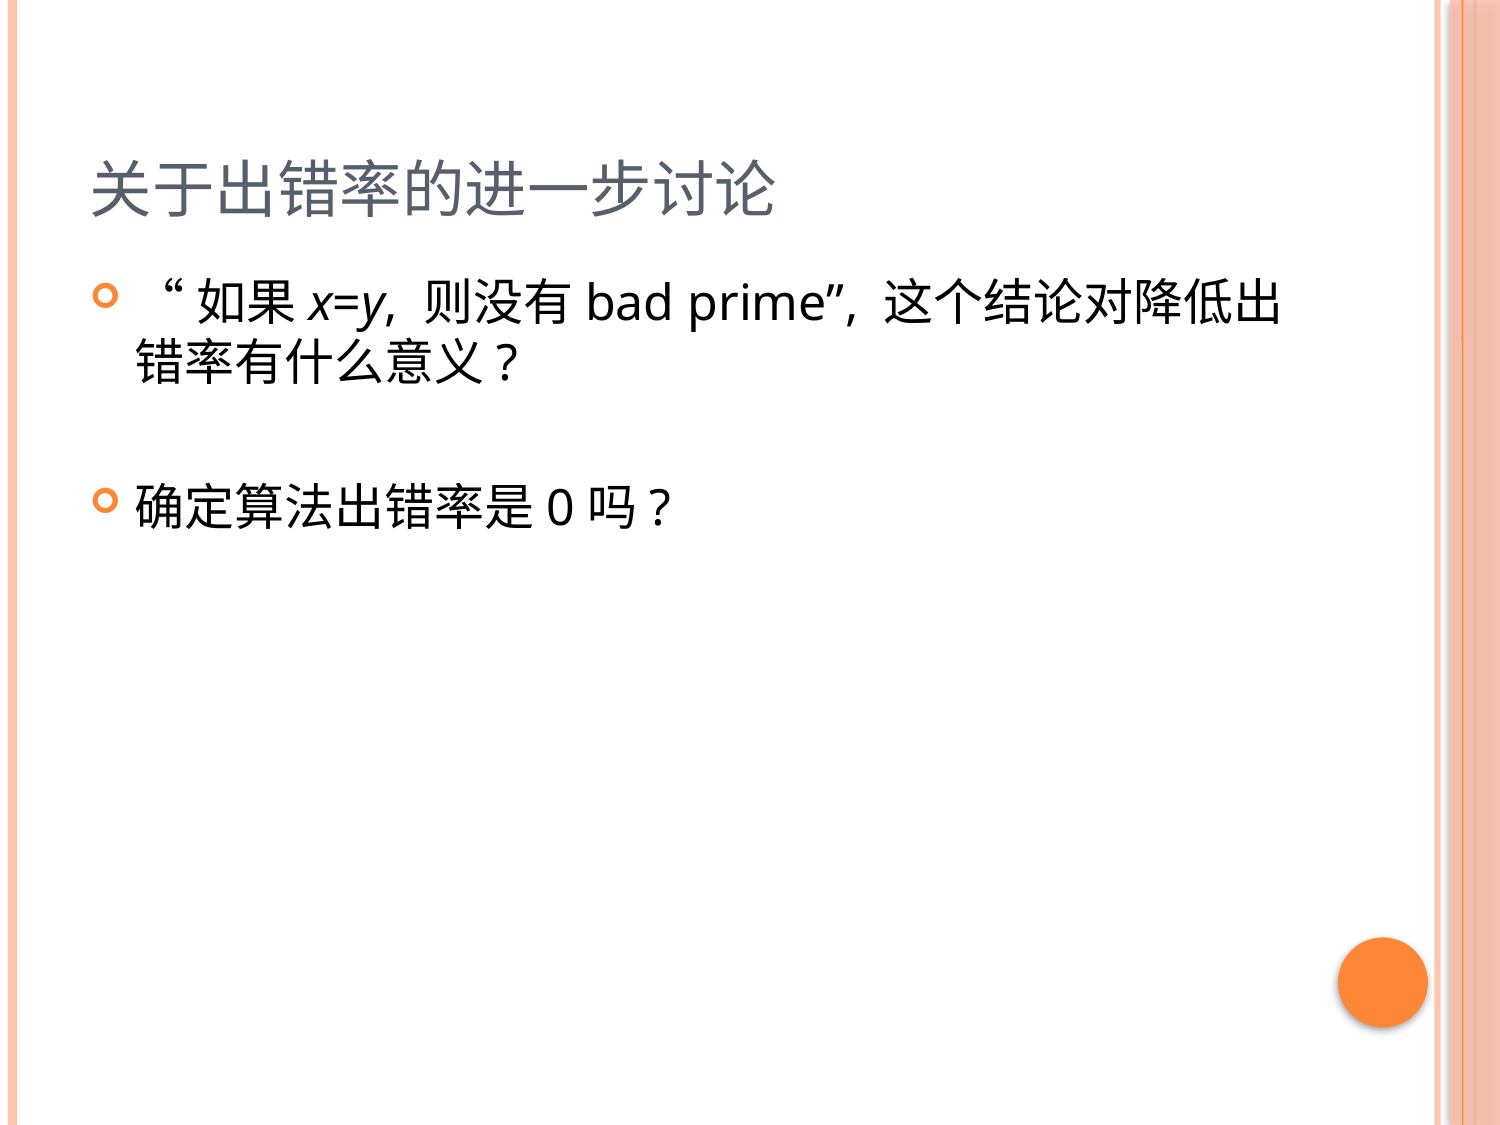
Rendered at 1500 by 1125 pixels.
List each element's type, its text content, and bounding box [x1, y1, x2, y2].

list “如果x=y, 则没有bad prime”, 这个结论对降低出错率有什么意义? 确定算法出错率是0吗? [75, 262, 1300, 1062]
title 关于出错率的进一步讨论 [75, 45, 1300, 233]
